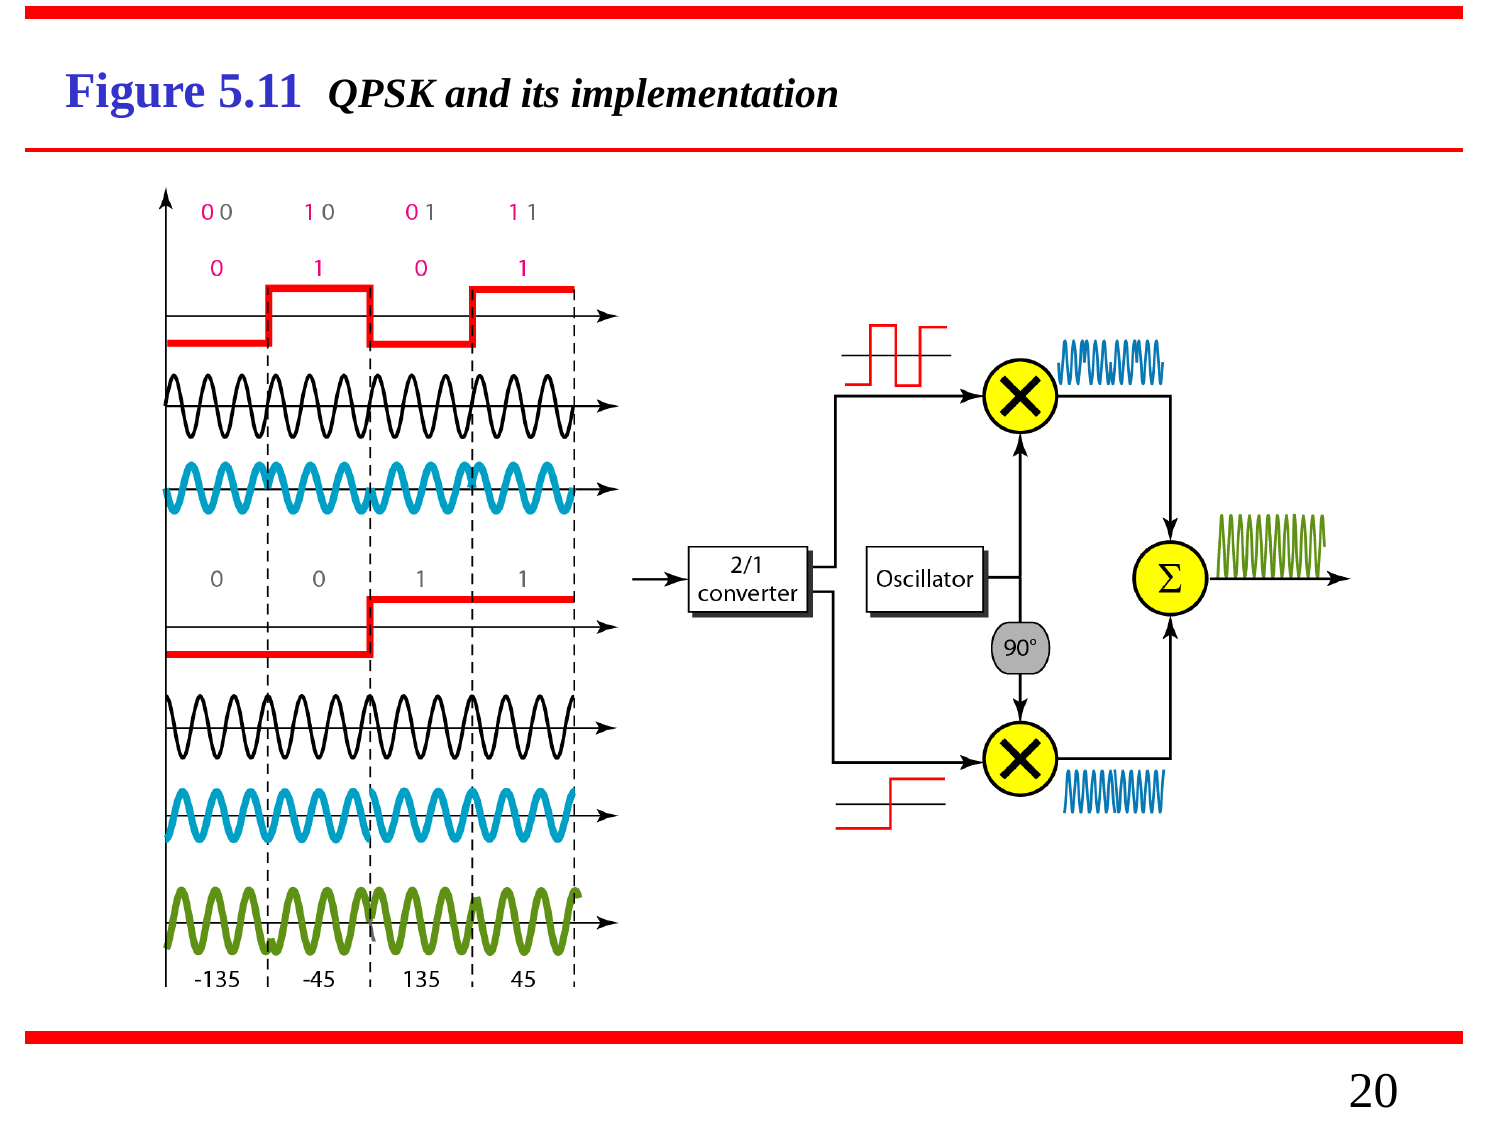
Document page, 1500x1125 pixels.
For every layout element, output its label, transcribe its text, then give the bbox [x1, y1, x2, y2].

text_box Figure 5.11 QPSK and its implementation [50, 49, 857, 125]
picture [159, 187, 1351, 994]
slide_number ‹#› [1333, 1050, 1500, 1125]
